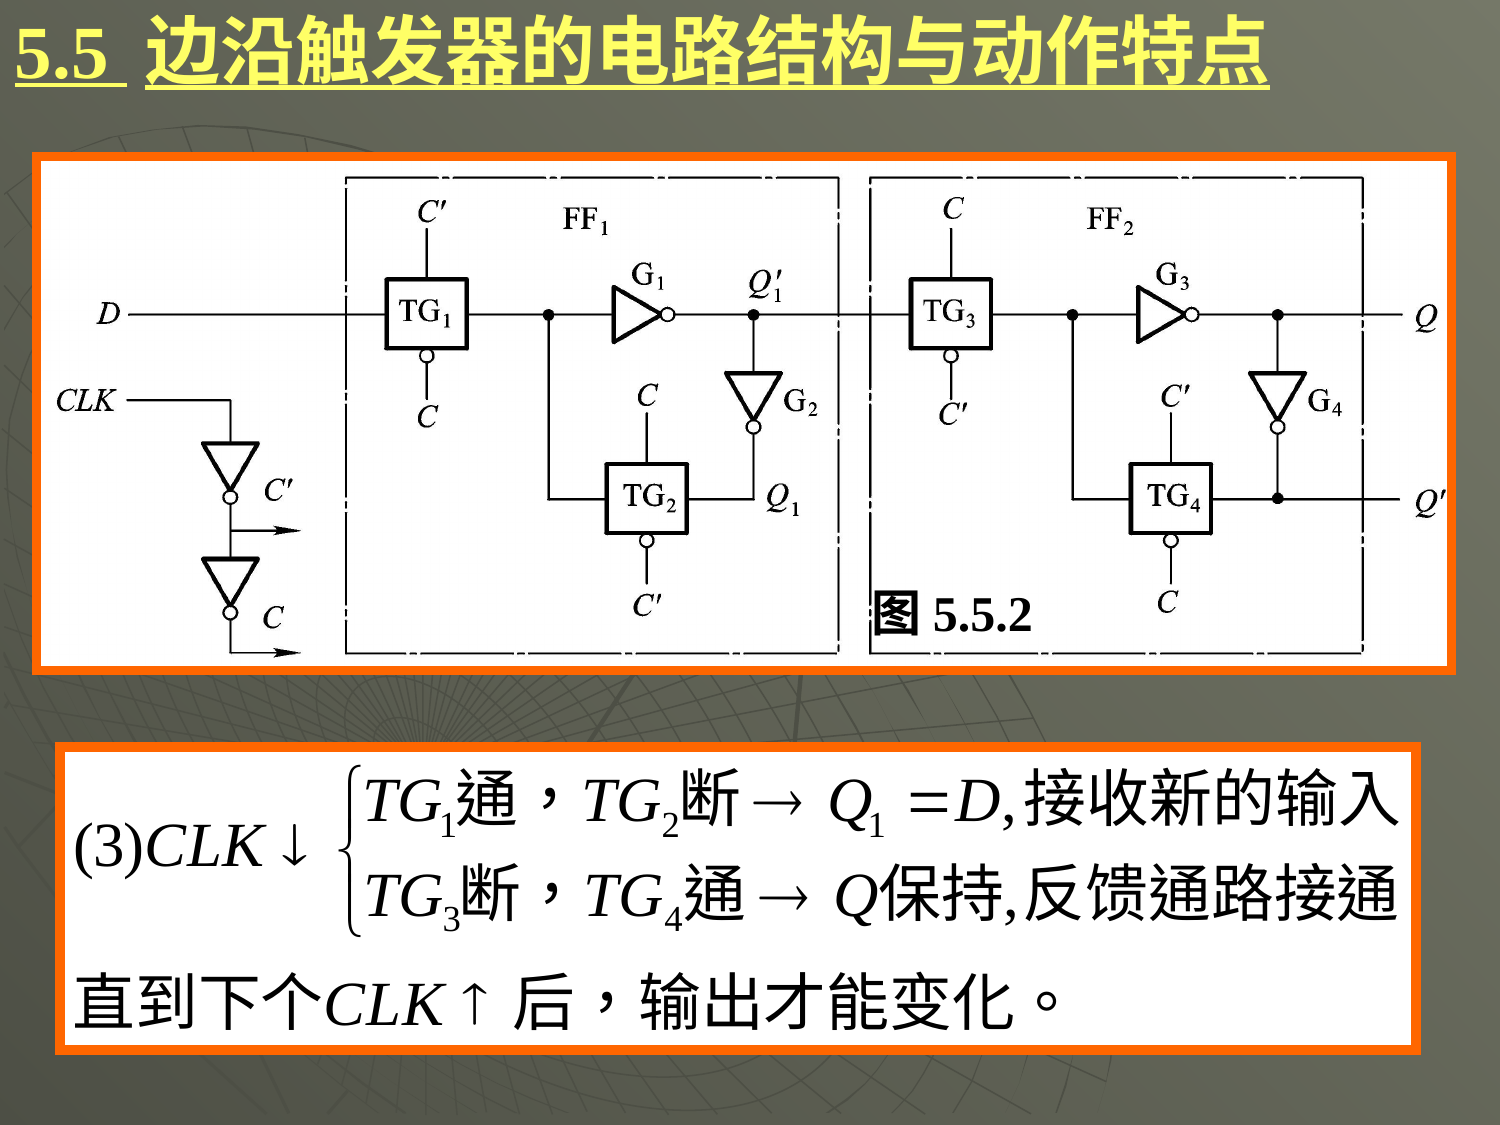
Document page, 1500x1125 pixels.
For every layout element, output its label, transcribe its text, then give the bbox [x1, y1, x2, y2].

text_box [64, 751, 1412, 1046]
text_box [40, 160, 1448, 666]
text_box 5.5 边沿触发器的电路结构与动作特点 [0, 0, 1365, 99]
